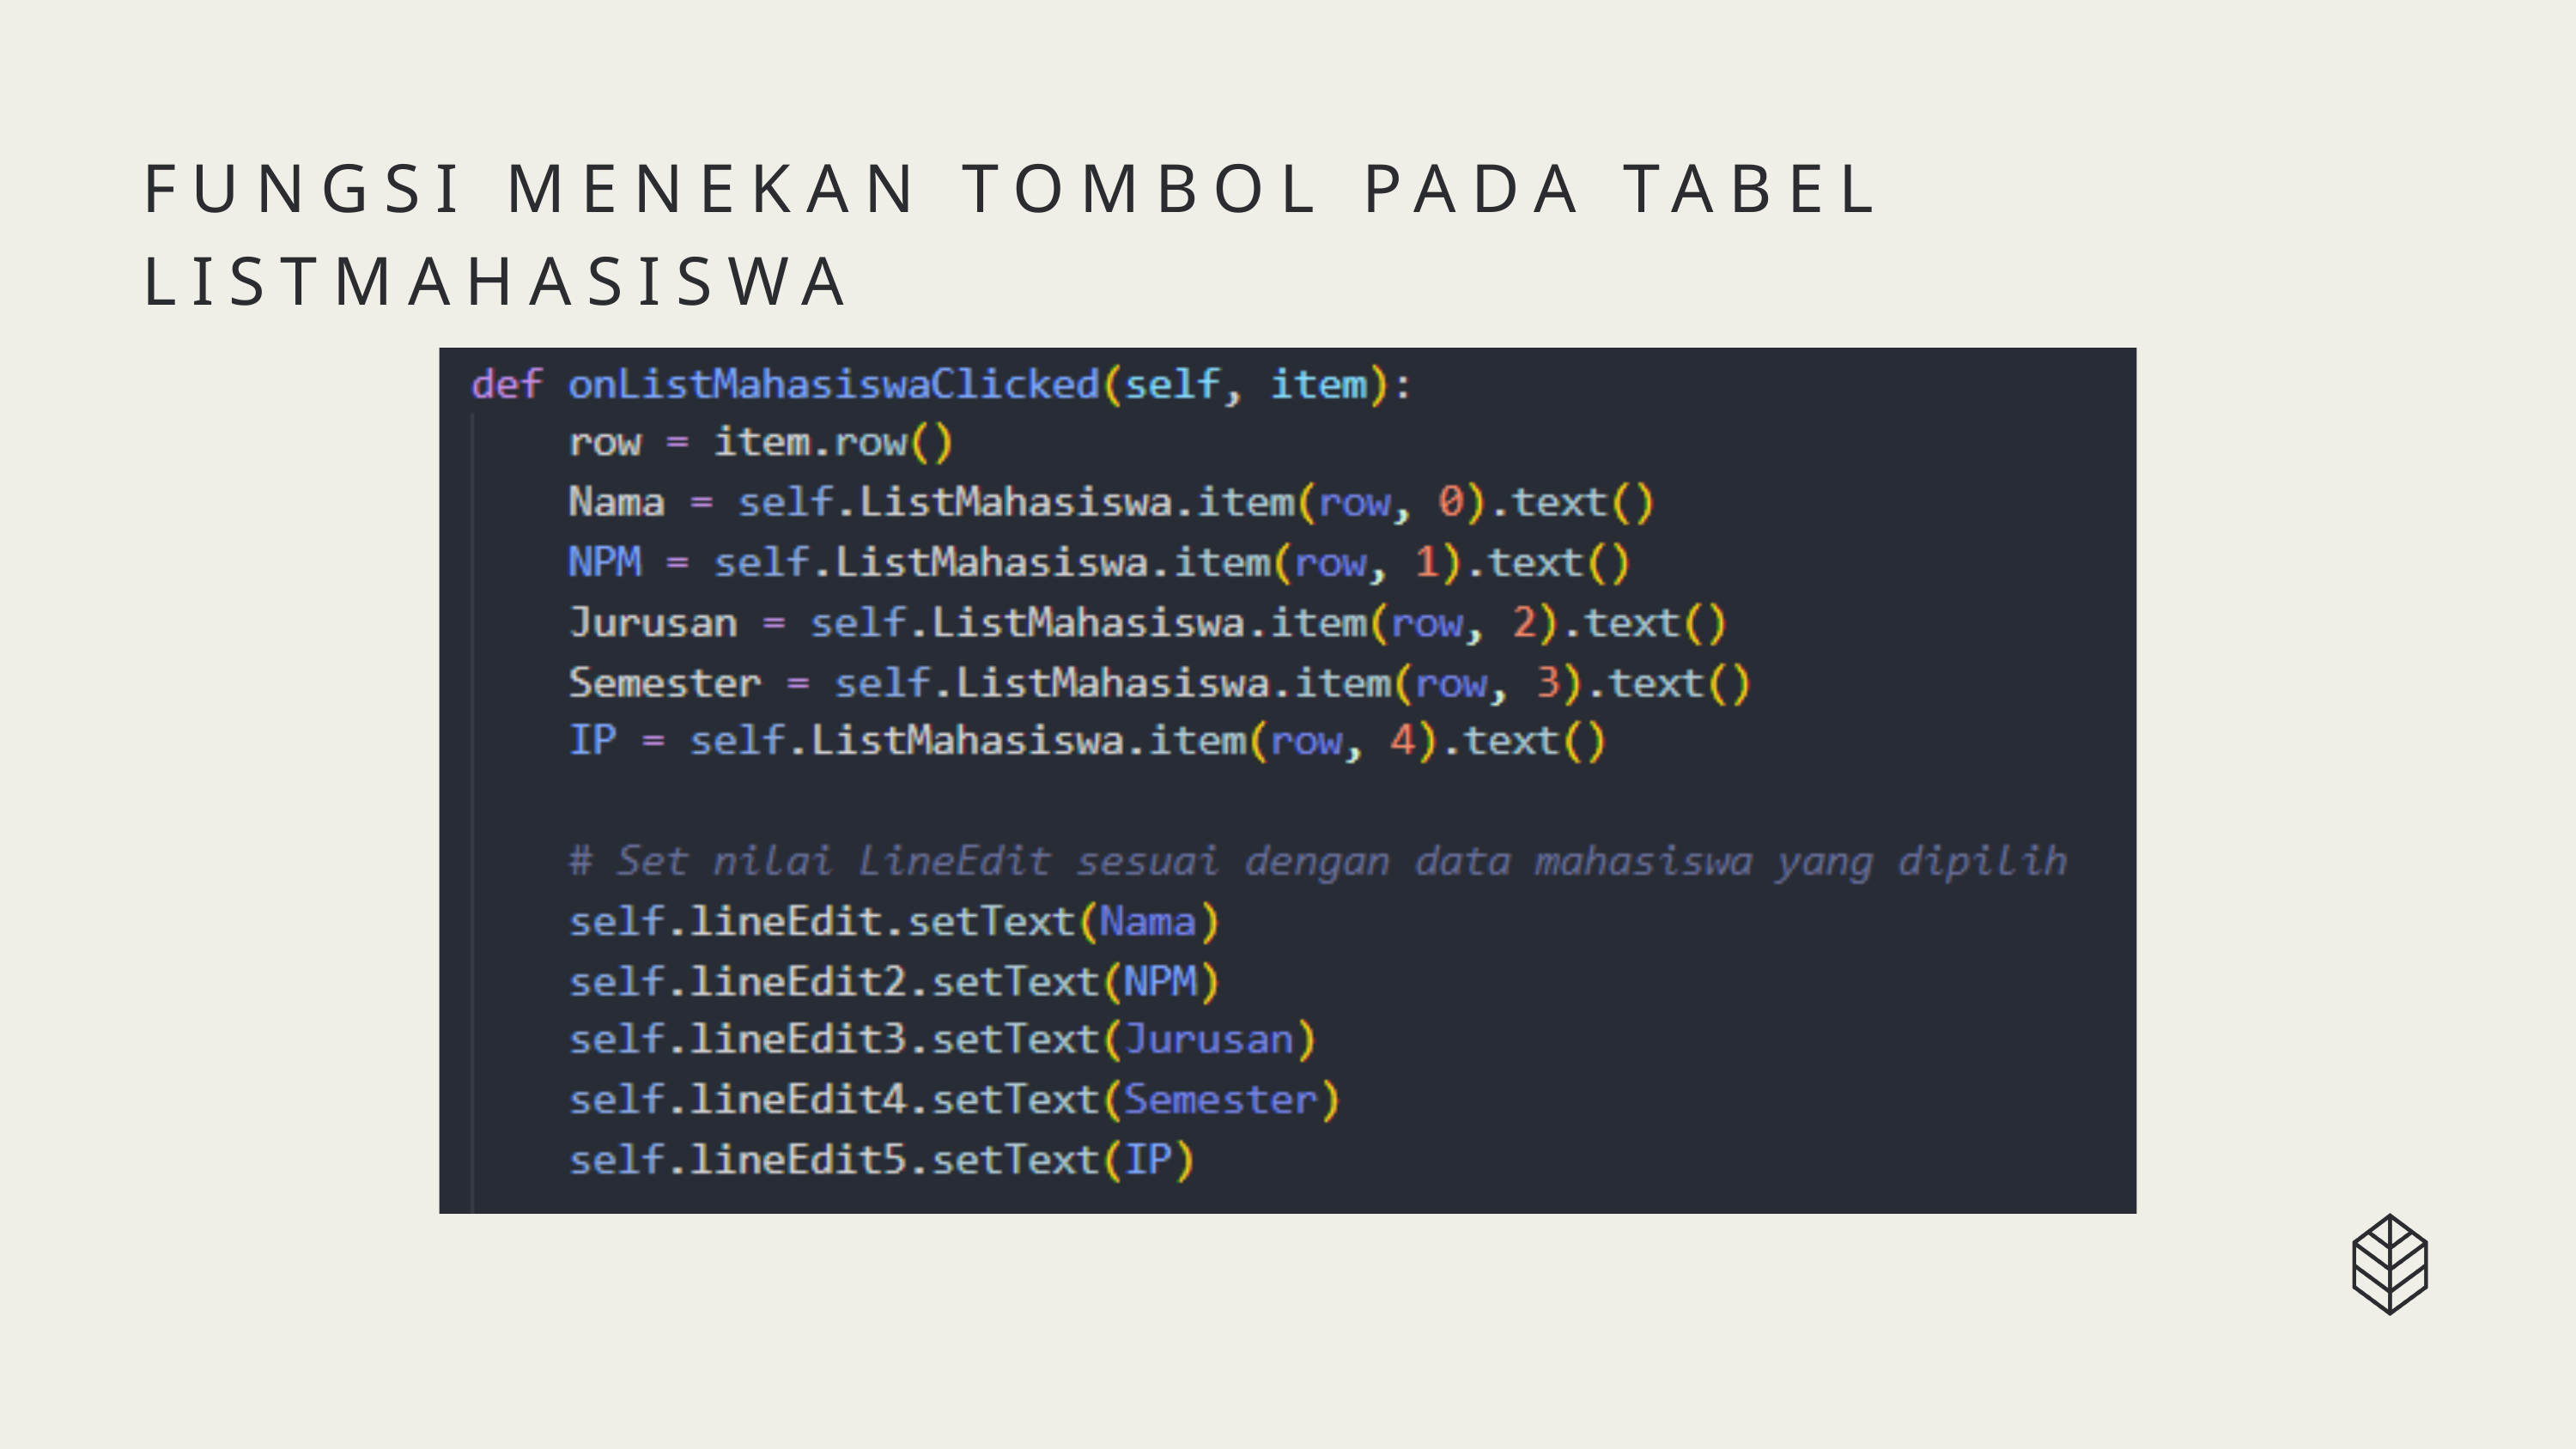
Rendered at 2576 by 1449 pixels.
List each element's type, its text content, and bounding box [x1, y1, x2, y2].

text_box [2352, 1213, 2428, 1316]
text_box [439, 348, 2137, 1214]
text_box FUNGSI MENEKAN TOMBOL PADA TABEL LISTMAHASISWA [142, 132, 2428, 319]
